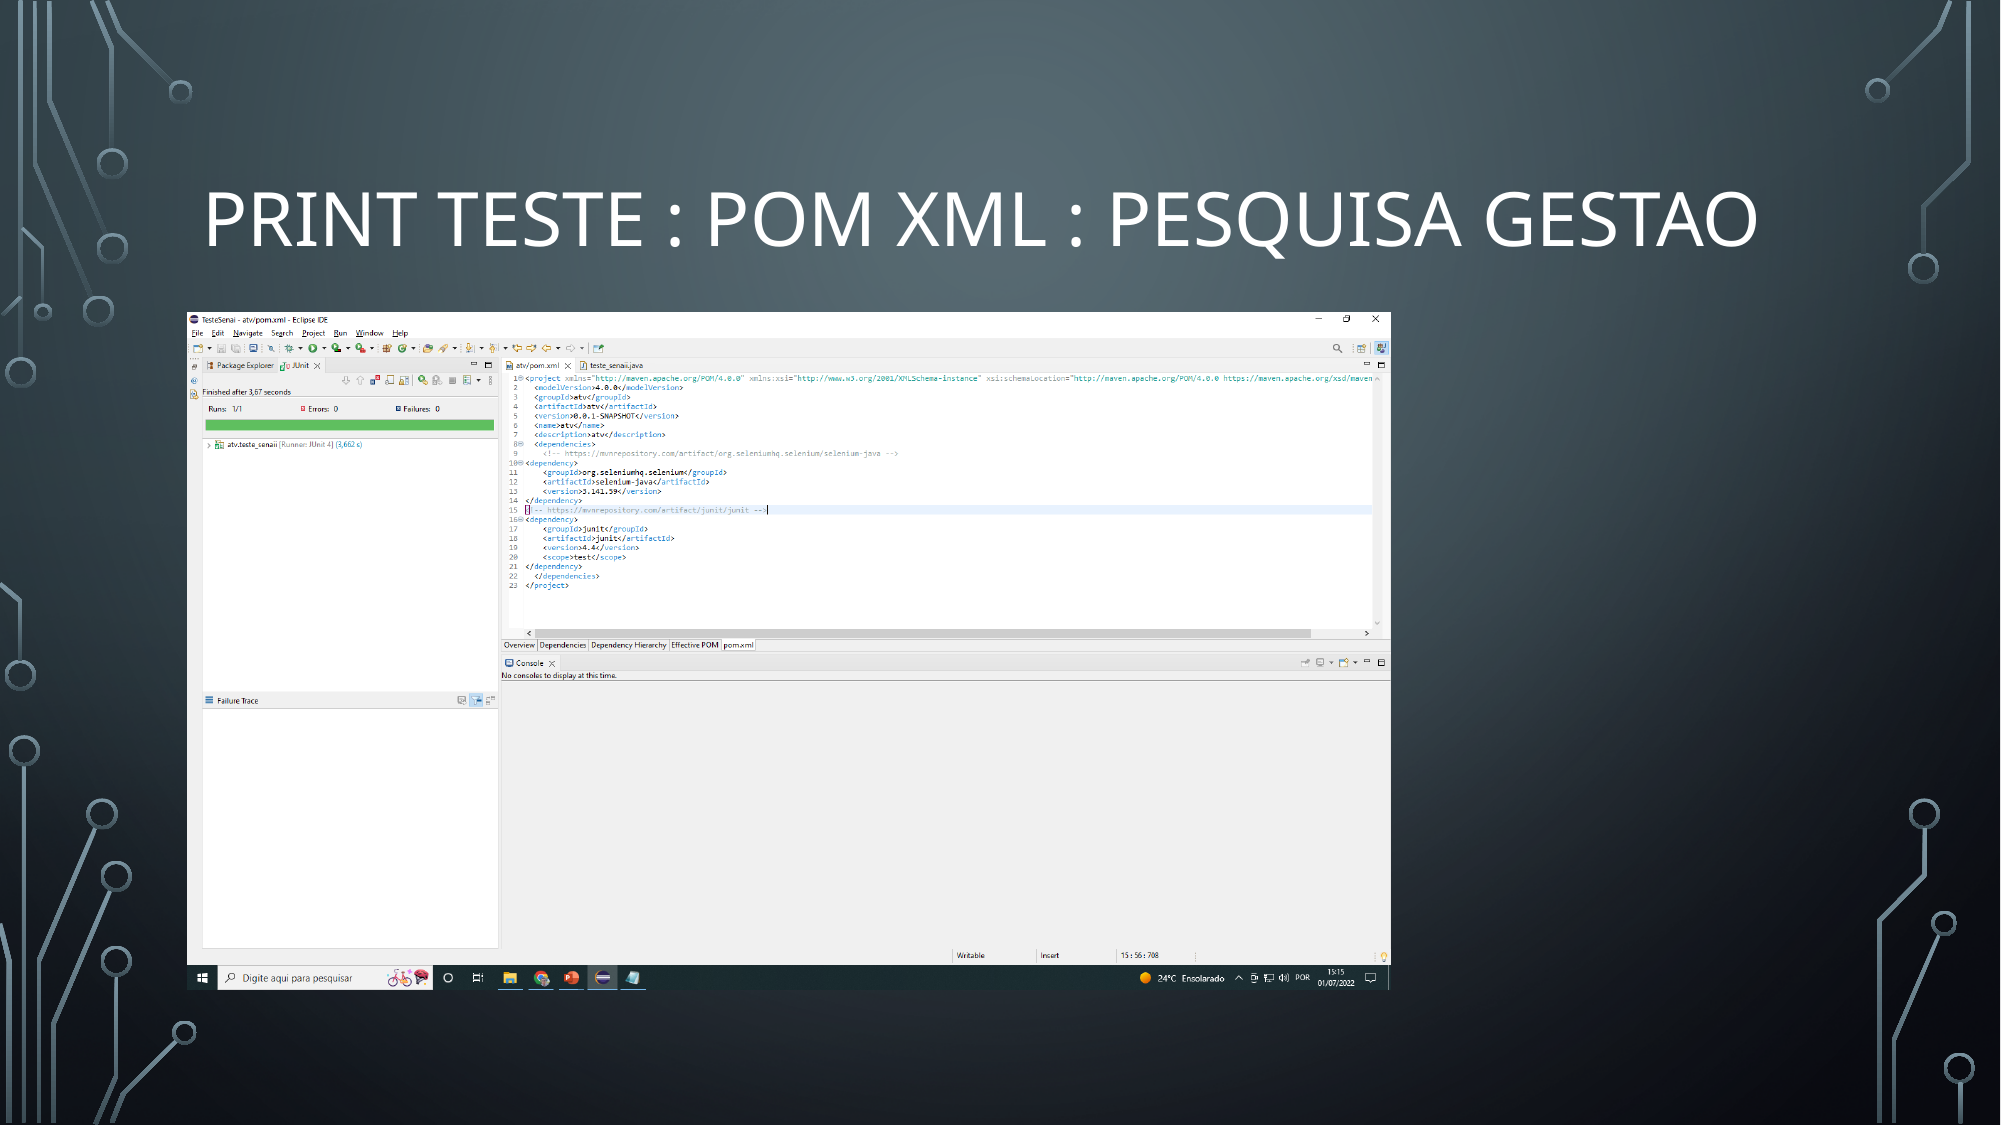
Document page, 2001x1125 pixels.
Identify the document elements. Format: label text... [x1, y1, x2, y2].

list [186, 312, 1392, 990]
title print teste : Pom xml : pesquisa gestao [187, 101, 1813, 344]
